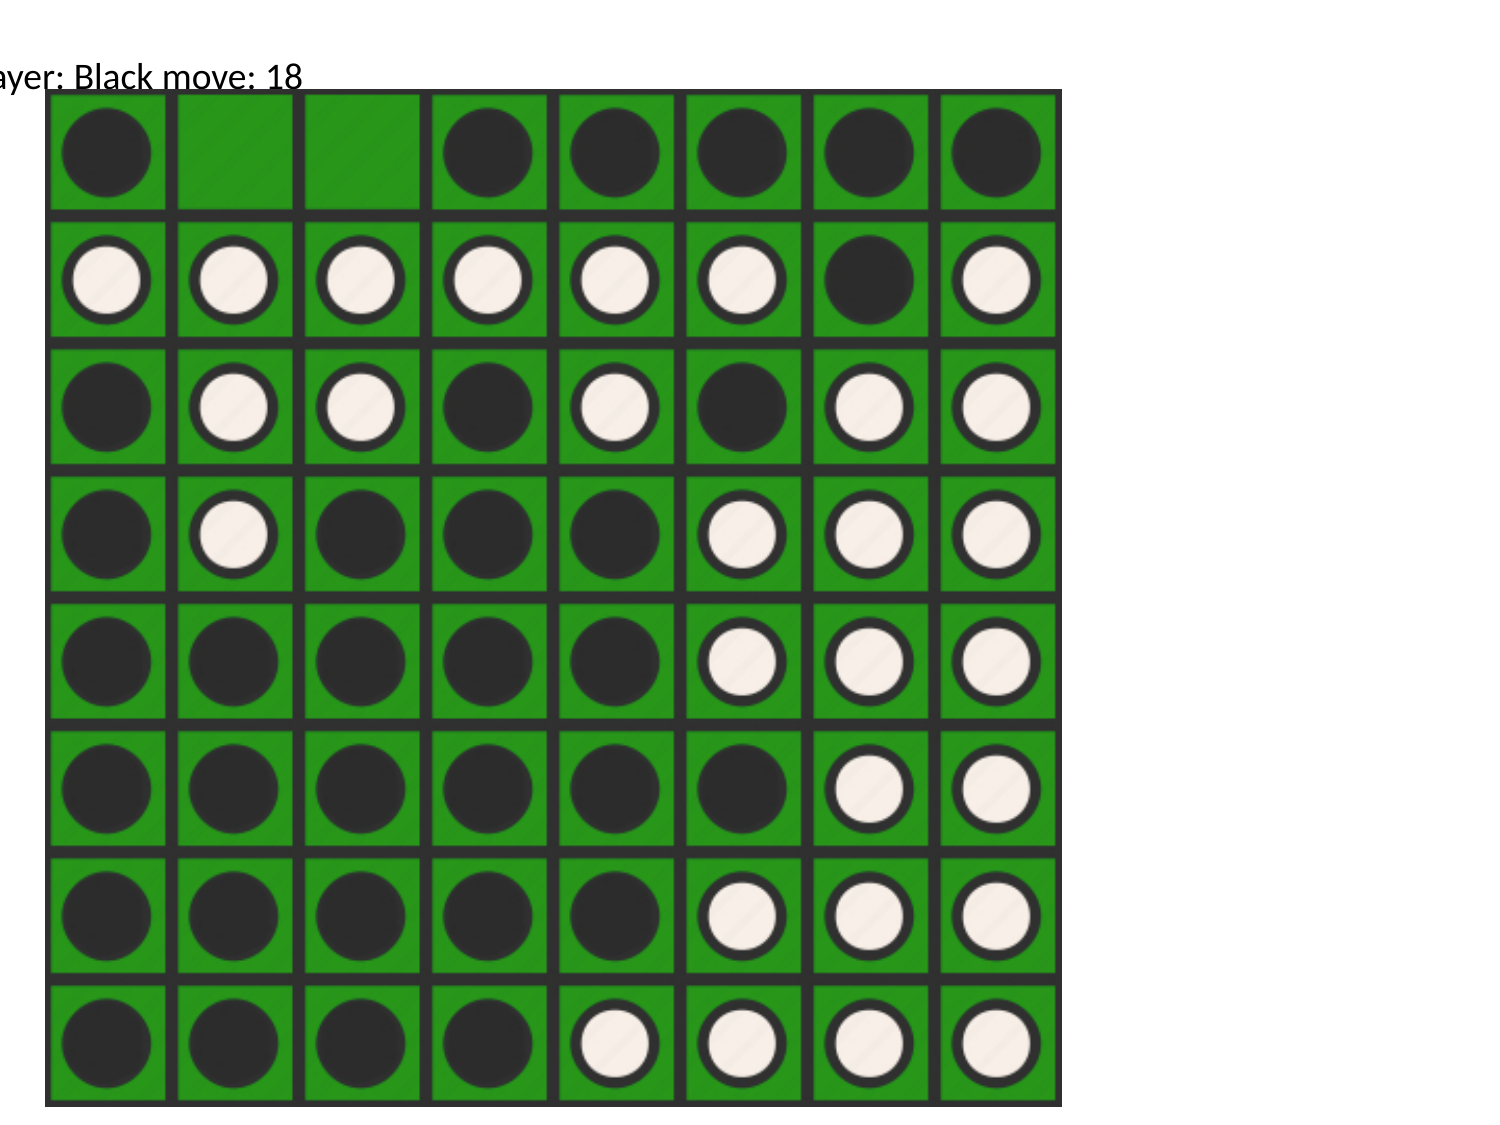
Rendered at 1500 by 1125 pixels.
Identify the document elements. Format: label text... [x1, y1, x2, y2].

picture [44, 89, 1062, 1107]
text_box turn: 61 player: Black move: 18 [0, 44, 319, 105]
